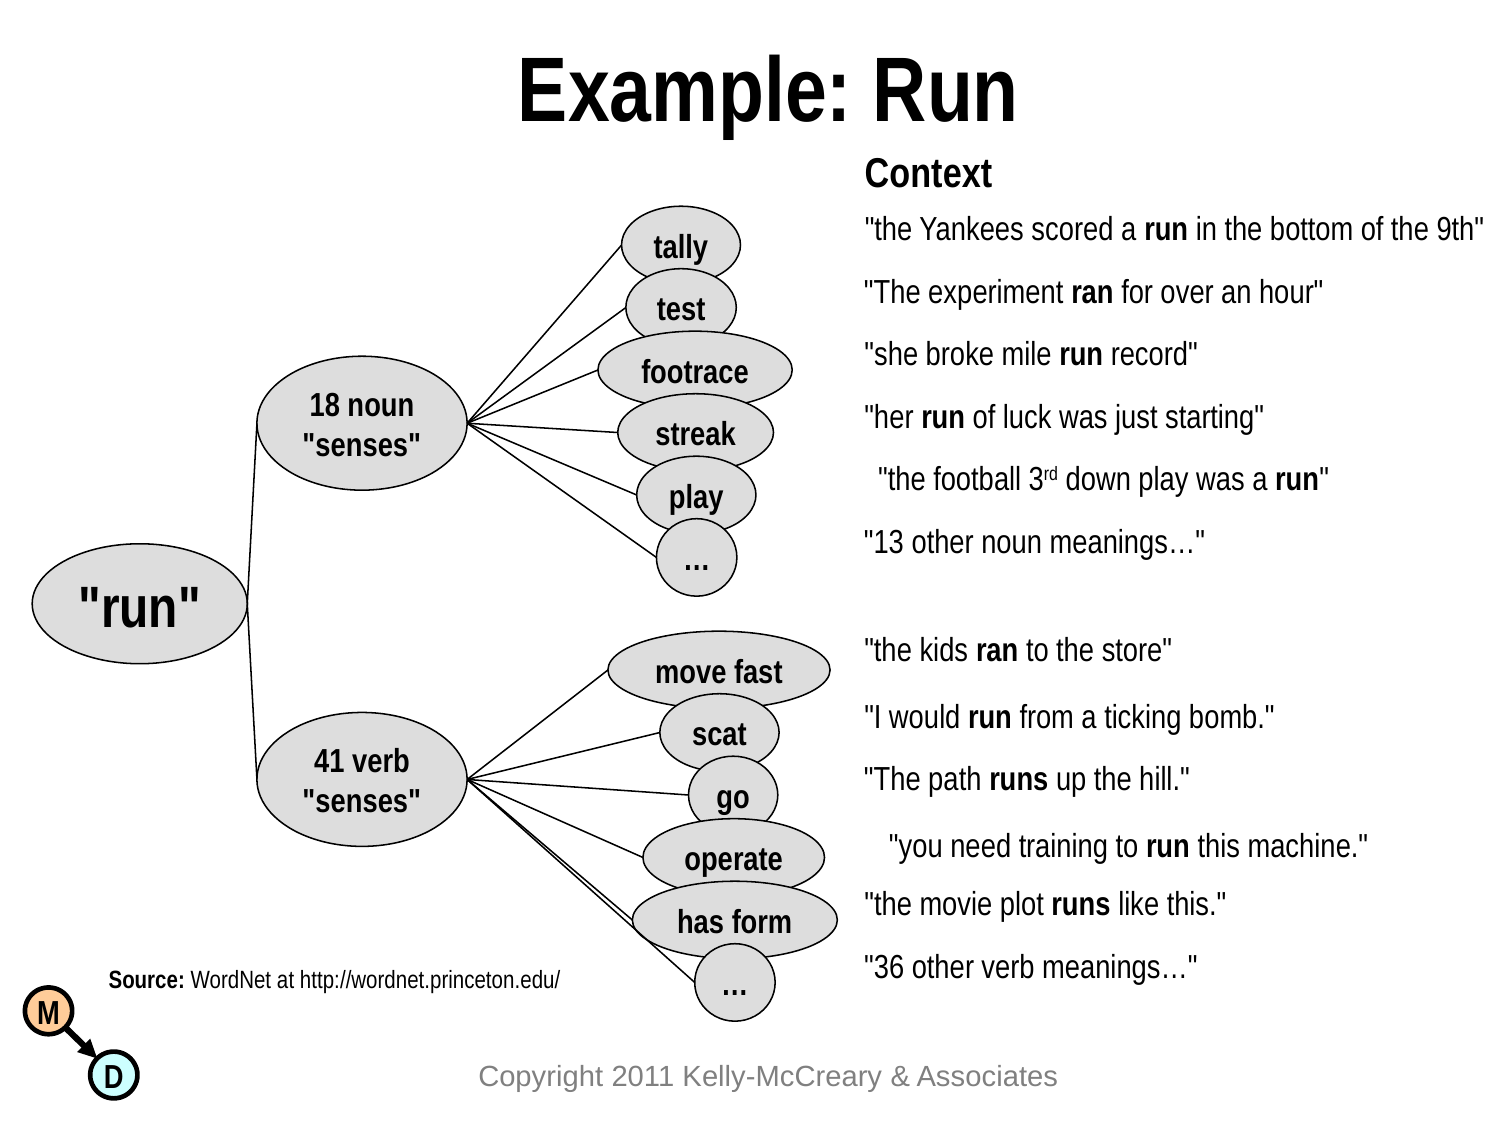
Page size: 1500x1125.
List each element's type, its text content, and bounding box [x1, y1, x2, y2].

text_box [461, 777, 700, 981]
text_box … [656, 518, 737, 597]
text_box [461, 421, 662, 556]
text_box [461, 730, 666, 774]
footer Copyright 2011 Kelly-McCreary & Associates [424, 1049, 1113, 1125]
text_box 41 verb "senses" [257, 712, 455, 847]
text_box 18 noun "senses" [257, 356, 455, 491]
text_box "the football 3rd down play was a run" [863, 449, 1344, 505]
text_box "13 other noun meanings…" [849, 512, 1221, 568]
text_box "I would run from a ticking bomb." [849, 687, 1290, 743]
text_box test [631, 268, 737, 336]
text_box "36 other verb meanings…" [849, 937, 1213, 993]
text_box tally [621, 206, 741, 277]
text_box "you need training to run this machine." [874, 816, 1384, 872]
text_box streak [637, 393, 774, 466]
text_box "The experiment ran for over an hour" [849, 262, 1339, 318]
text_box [241, 601, 263, 778]
text_box move fast [608, 631, 831, 706]
text_box play [667, 456, 756, 530]
text_box "the Yankees scored a run in the bottom of the 9th" [850, 199, 1500, 255]
text_box operate [706, 818, 825, 887]
text_box "The path runs up the hill." [849, 749, 1205, 805]
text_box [461, 242, 627, 304]
text_box … [695, 943, 776, 1022]
text_box footrace [637, 331, 793, 403]
text_box "the movie plot runs like this." [849, 874, 1242, 930]
title Example: Run [131, 0, 1407, 169]
text_box "her run of luck was just starting" [849, 387, 1280, 443]
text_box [461, 305, 632, 418]
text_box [461, 667, 614, 729]
text_box "she broke mile run record" [849, 324, 1213, 380]
text_box "run" [32, 543, 236, 664]
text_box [241, 421, 263, 601]
text_box has form [706, 881, 838, 957]
text_box Source: WordNet at http://wordnet.princeton.edu/ [93, 956, 577, 1001]
text_box "the kids ran to the store" [849, 620, 1187, 676]
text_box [461, 367, 604, 418]
text_box scat [660, 693, 780, 769]
text_box Context [849, 138, 1008, 203]
text_box go [695, 756, 778, 821]
